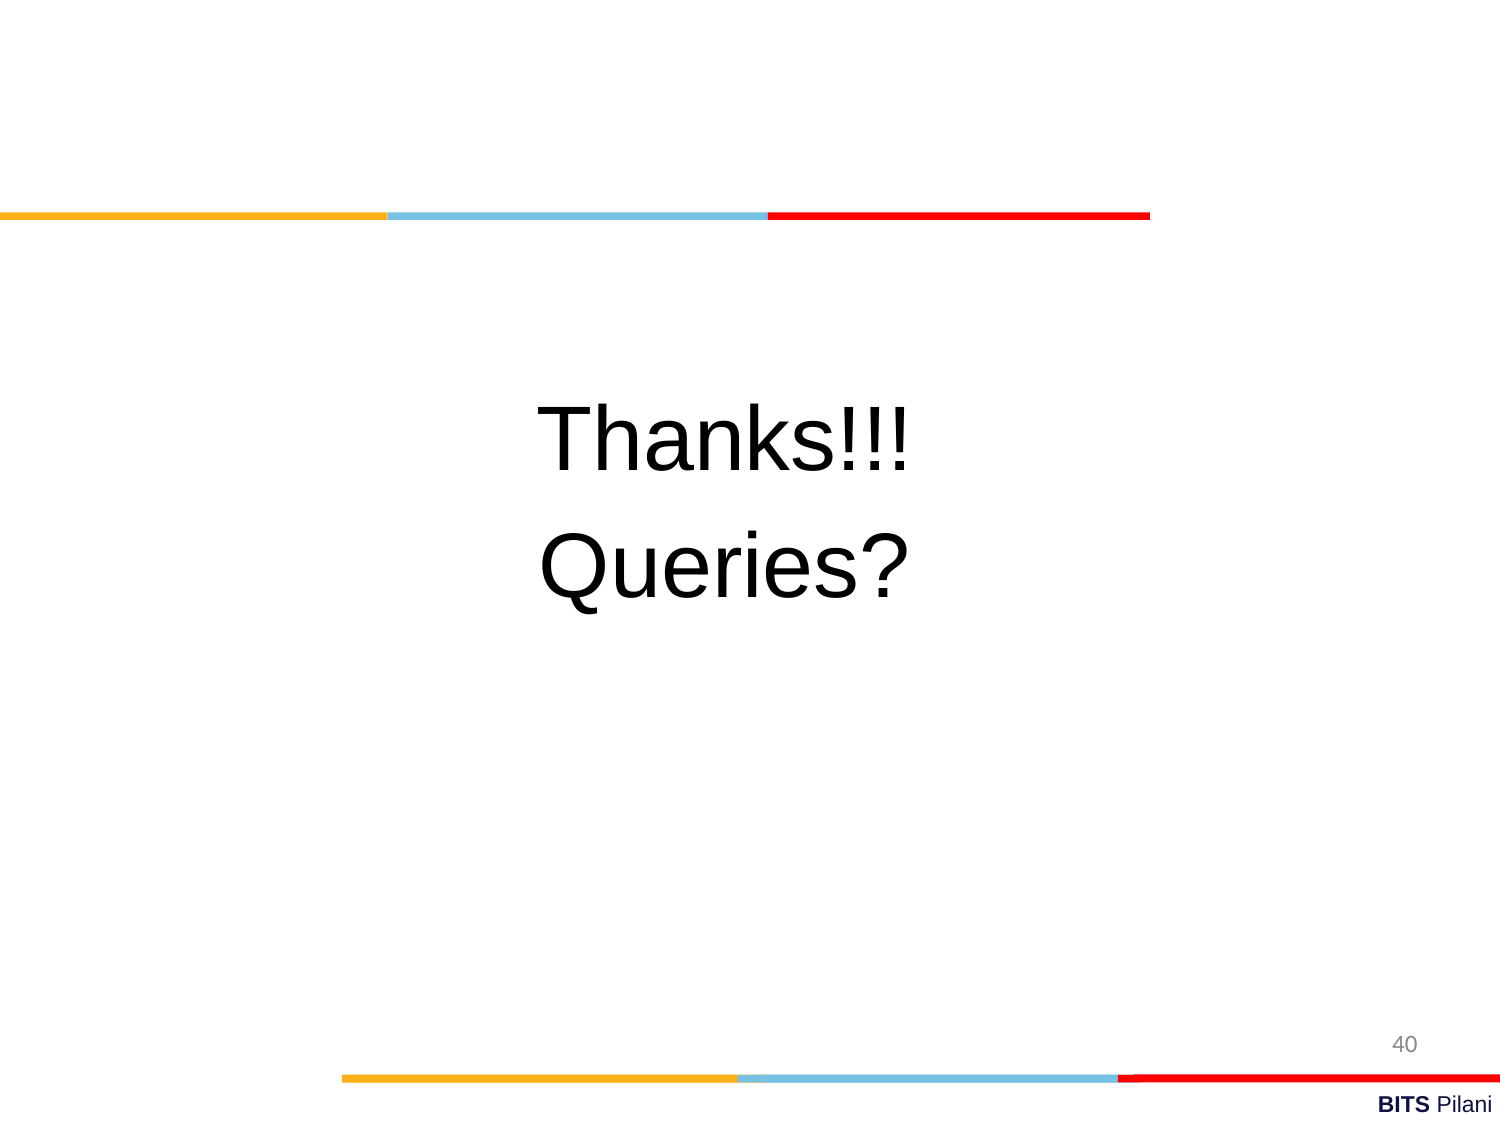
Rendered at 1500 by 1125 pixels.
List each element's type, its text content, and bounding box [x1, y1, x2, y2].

slide_number 20 [1074, 1011, 1426, 1074]
list Thanks!!! Queries? [49, 244, 1401, 988]
